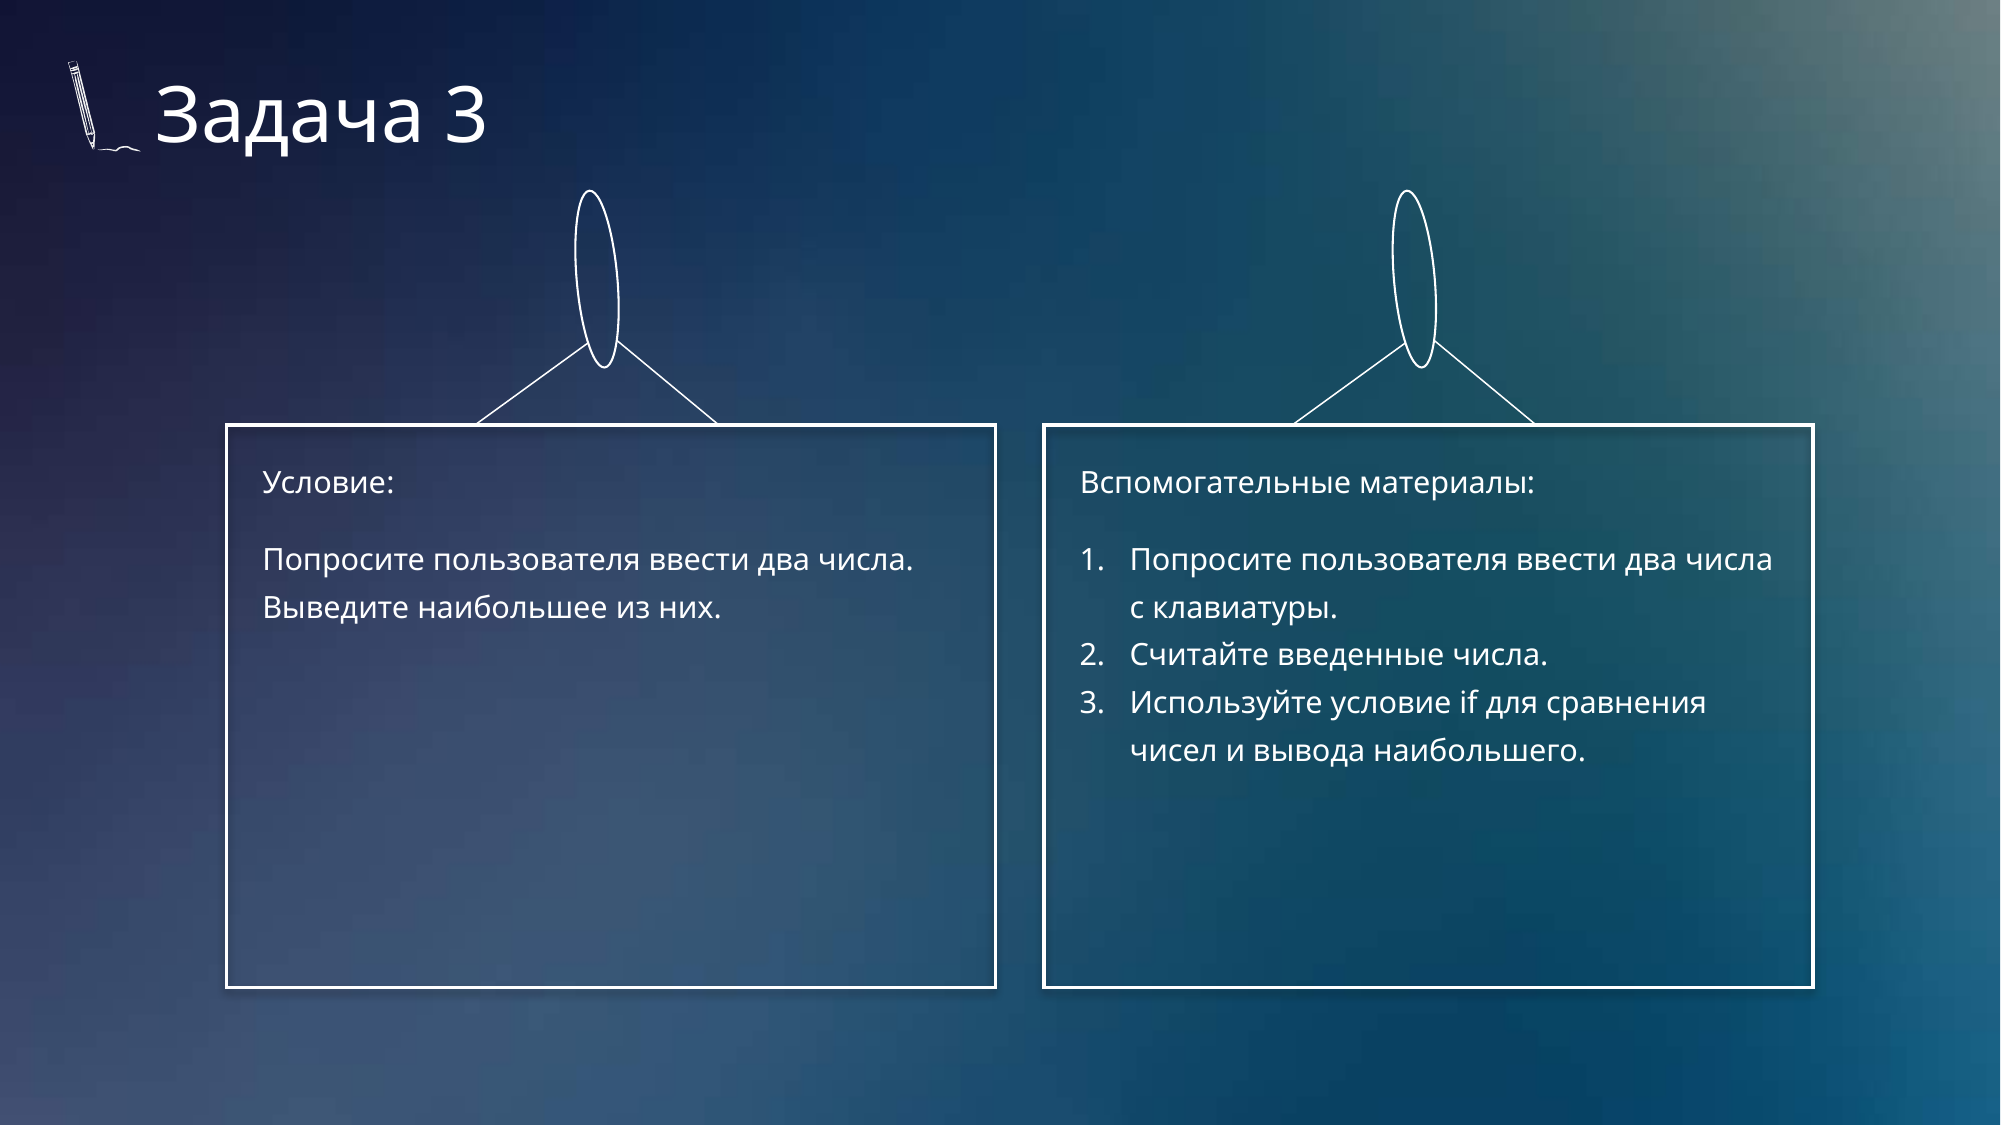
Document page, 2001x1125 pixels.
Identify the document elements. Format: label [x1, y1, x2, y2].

picture [0, 0, 2001, 1125]
text_box [1043, 190, 1814, 989]
text_box [226, 190, 997, 989]
text_box [140, 0, 741, 168]
